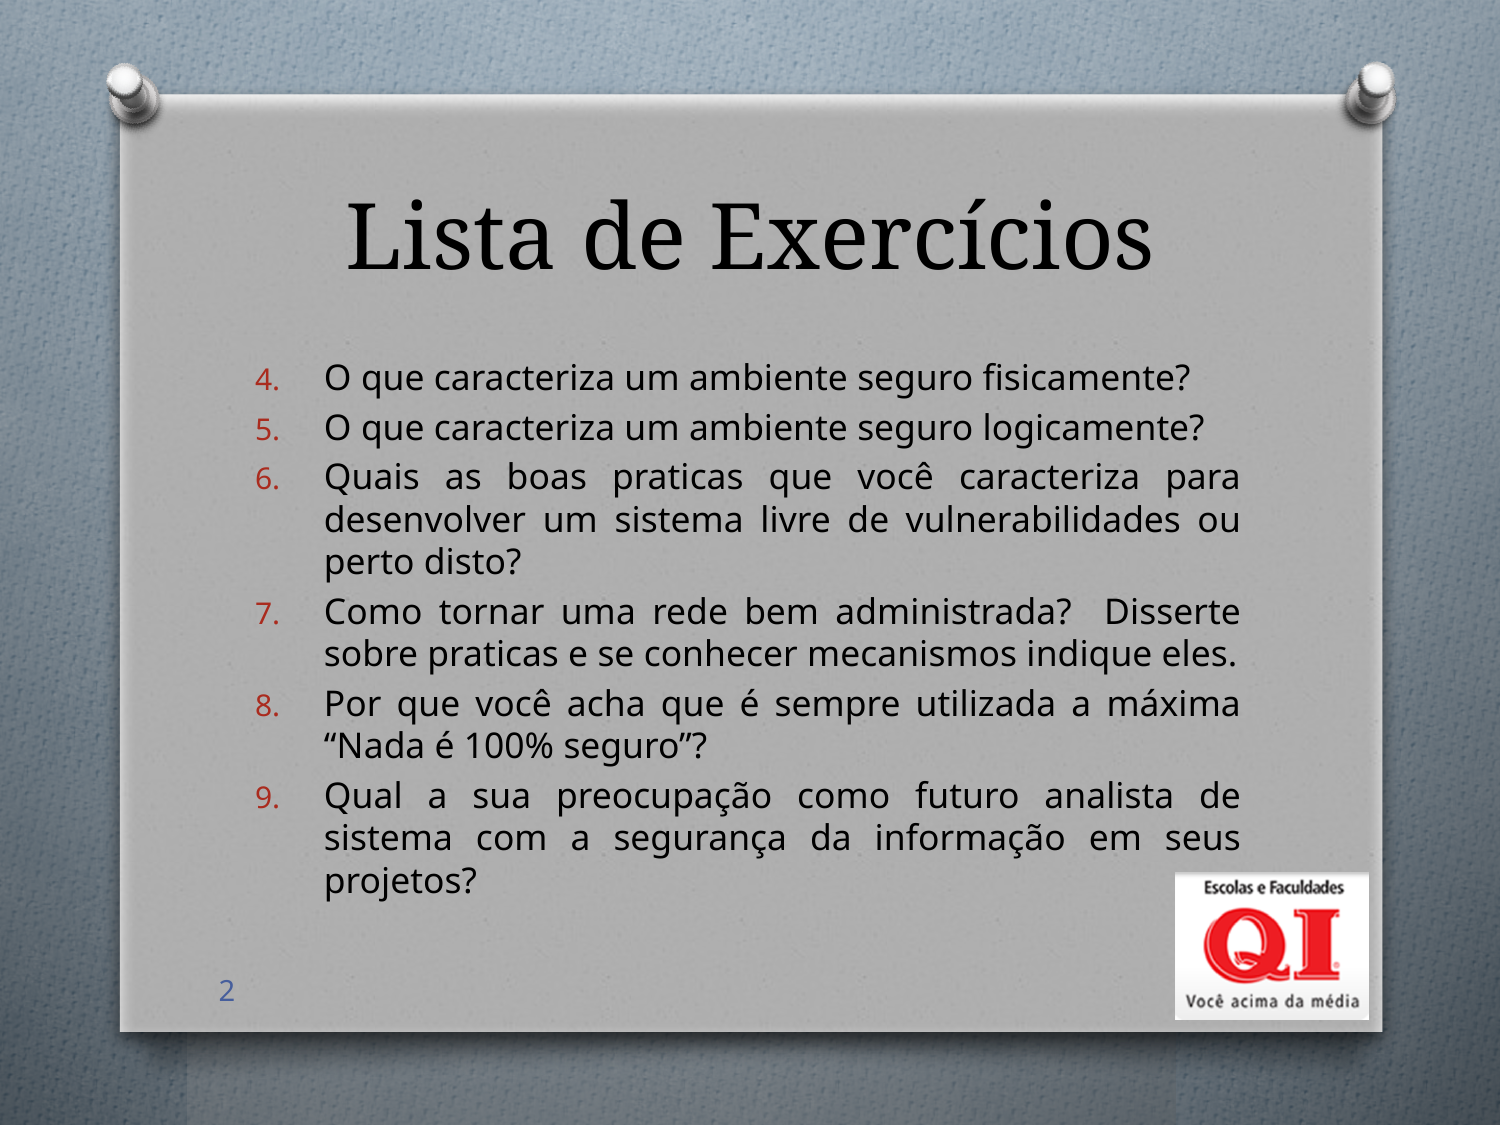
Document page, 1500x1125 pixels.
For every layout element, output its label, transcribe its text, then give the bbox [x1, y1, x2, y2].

title Lista de Exercícios [179, 134, 1323, 332]
picture [1175, 872, 1369, 1020]
slide_number 2 [159, 961, 251, 1022]
picture [1317, 35, 1439, 156]
list O que caracteriza um ambiente seguro fisicamente? O que caracteriza um ambiente seguro logicamente? Quais as boas praticas que você caracteriza para desenvolver um sistema livre de vulnerabilidades ou perto disto? Como tornar uma rede bem administrada? Disserte sobre praticas e se conhecer mecanismos indique eles. Por que você acha que é sempre utilizada a máxima “Nada é 100% seguro”? Qual a sua preocupação como futuro analista de sistema com a segurança da informação em seus projetos? [240, 347, 1257, 939]
picture [75, 29, 198, 153]
